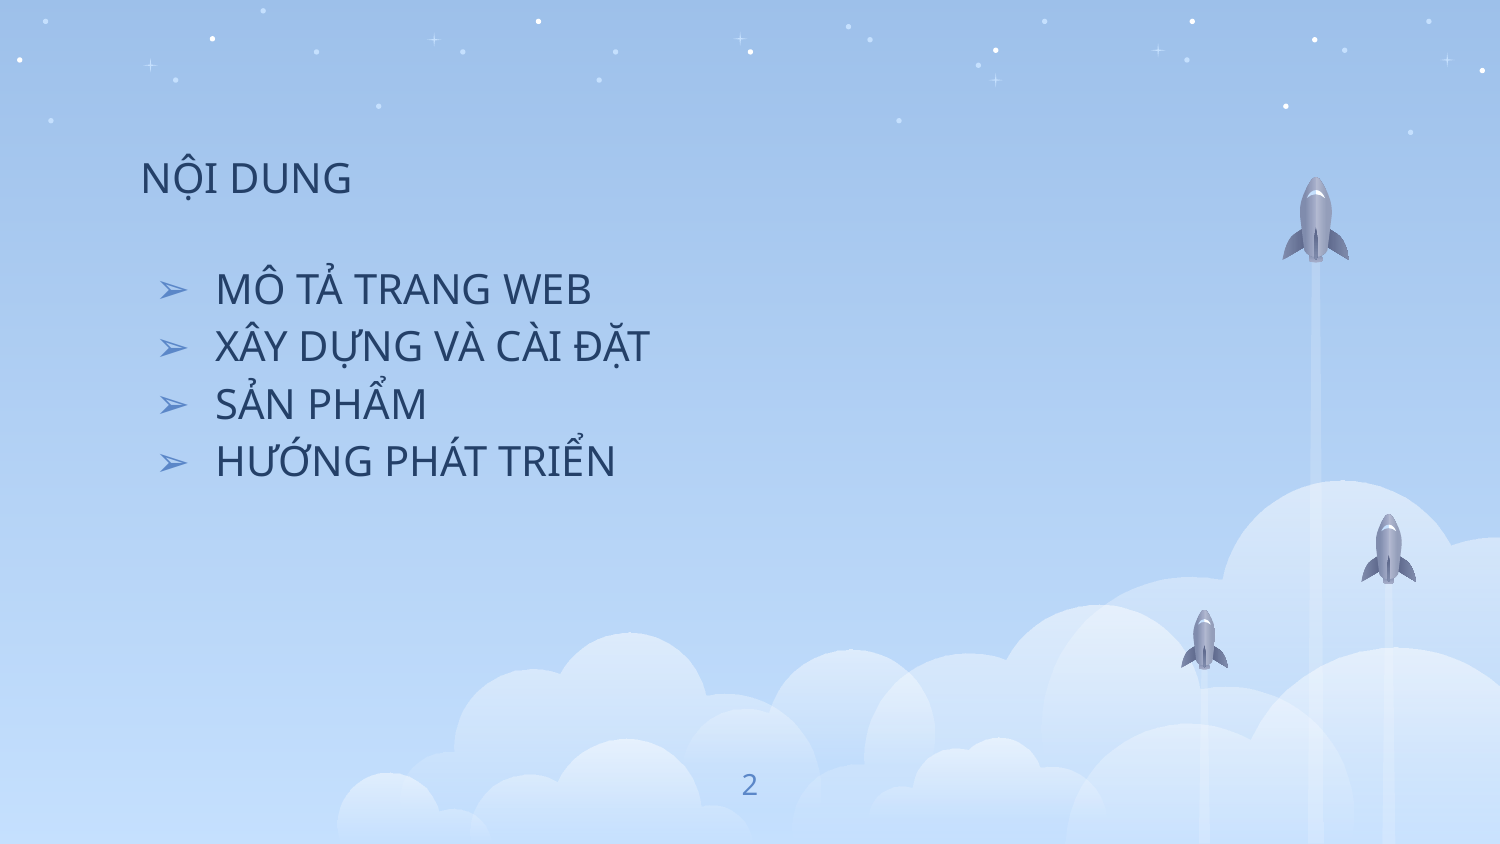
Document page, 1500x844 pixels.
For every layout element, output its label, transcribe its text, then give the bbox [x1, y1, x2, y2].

slide_number 2 [705, 754, 795, 819]
title NỘI DUNG [140, 137, 1165, 203]
list MÔ TẢ TRANG WEB XÂY DỰNG VÀ CÀI ĐẶT SẢN PHẨM HƯỚNG PHÁT TRIỂN [140, 254, 1165, 519]
